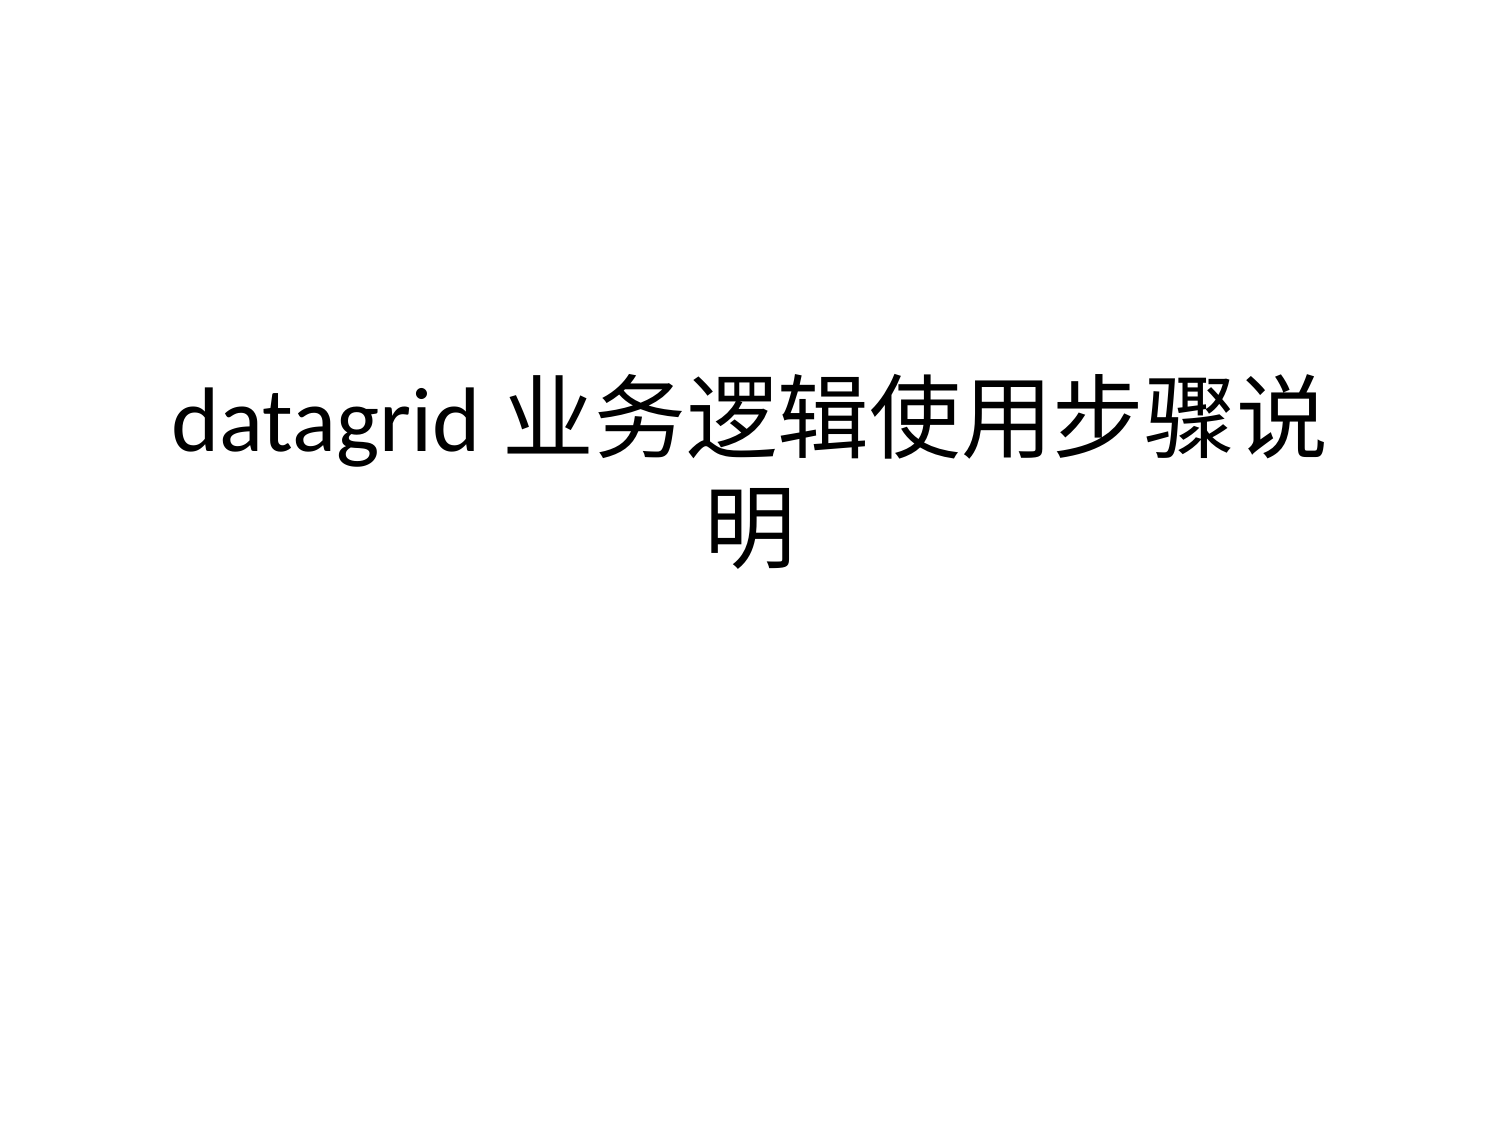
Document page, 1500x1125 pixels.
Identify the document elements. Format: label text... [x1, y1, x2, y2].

title datagrid业务逻辑使用步骤说明 [112, 349, 1388, 591]
